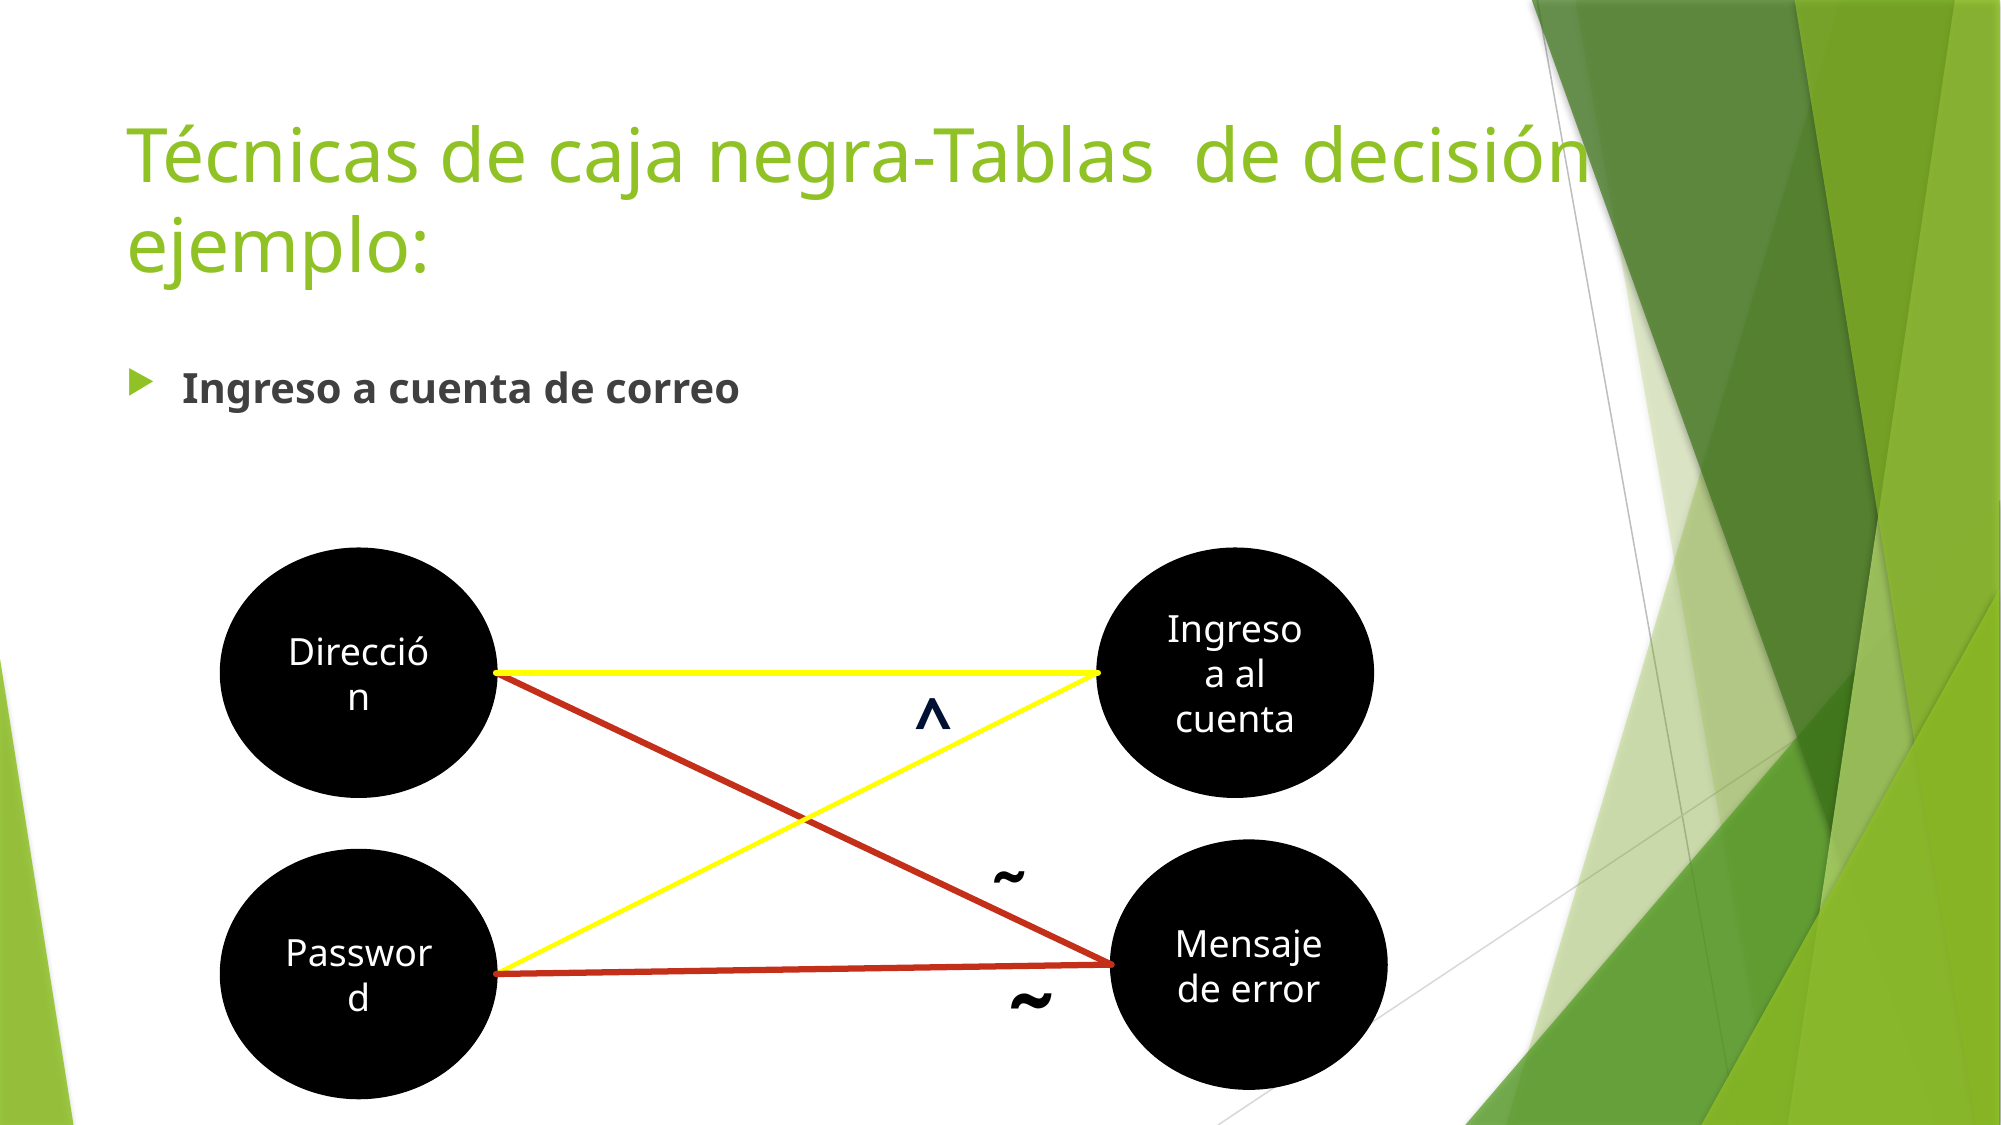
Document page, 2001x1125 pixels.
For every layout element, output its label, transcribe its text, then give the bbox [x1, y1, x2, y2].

text_box Ingreso a al cuenta [1096, 547, 1375, 798]
text_box Dirección [219, 547, 498, 798]
text_box Mensaje de error [1111, 839, 1388, 1090]
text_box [495, 672, 1099, 963]
list Ingreso a cuenta de correo [111, 354, 1522, 992]
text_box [1101, 672, 1113, 964]
text_box ˜ [992, 984, 1086, 1097]
text_box Password [219, 848, 498, 1100]
title Técnicas de caja negra-Tablas de decisión ejemplo: [111, 99, 1659, 317]
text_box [495, 964, 1113, 975]
